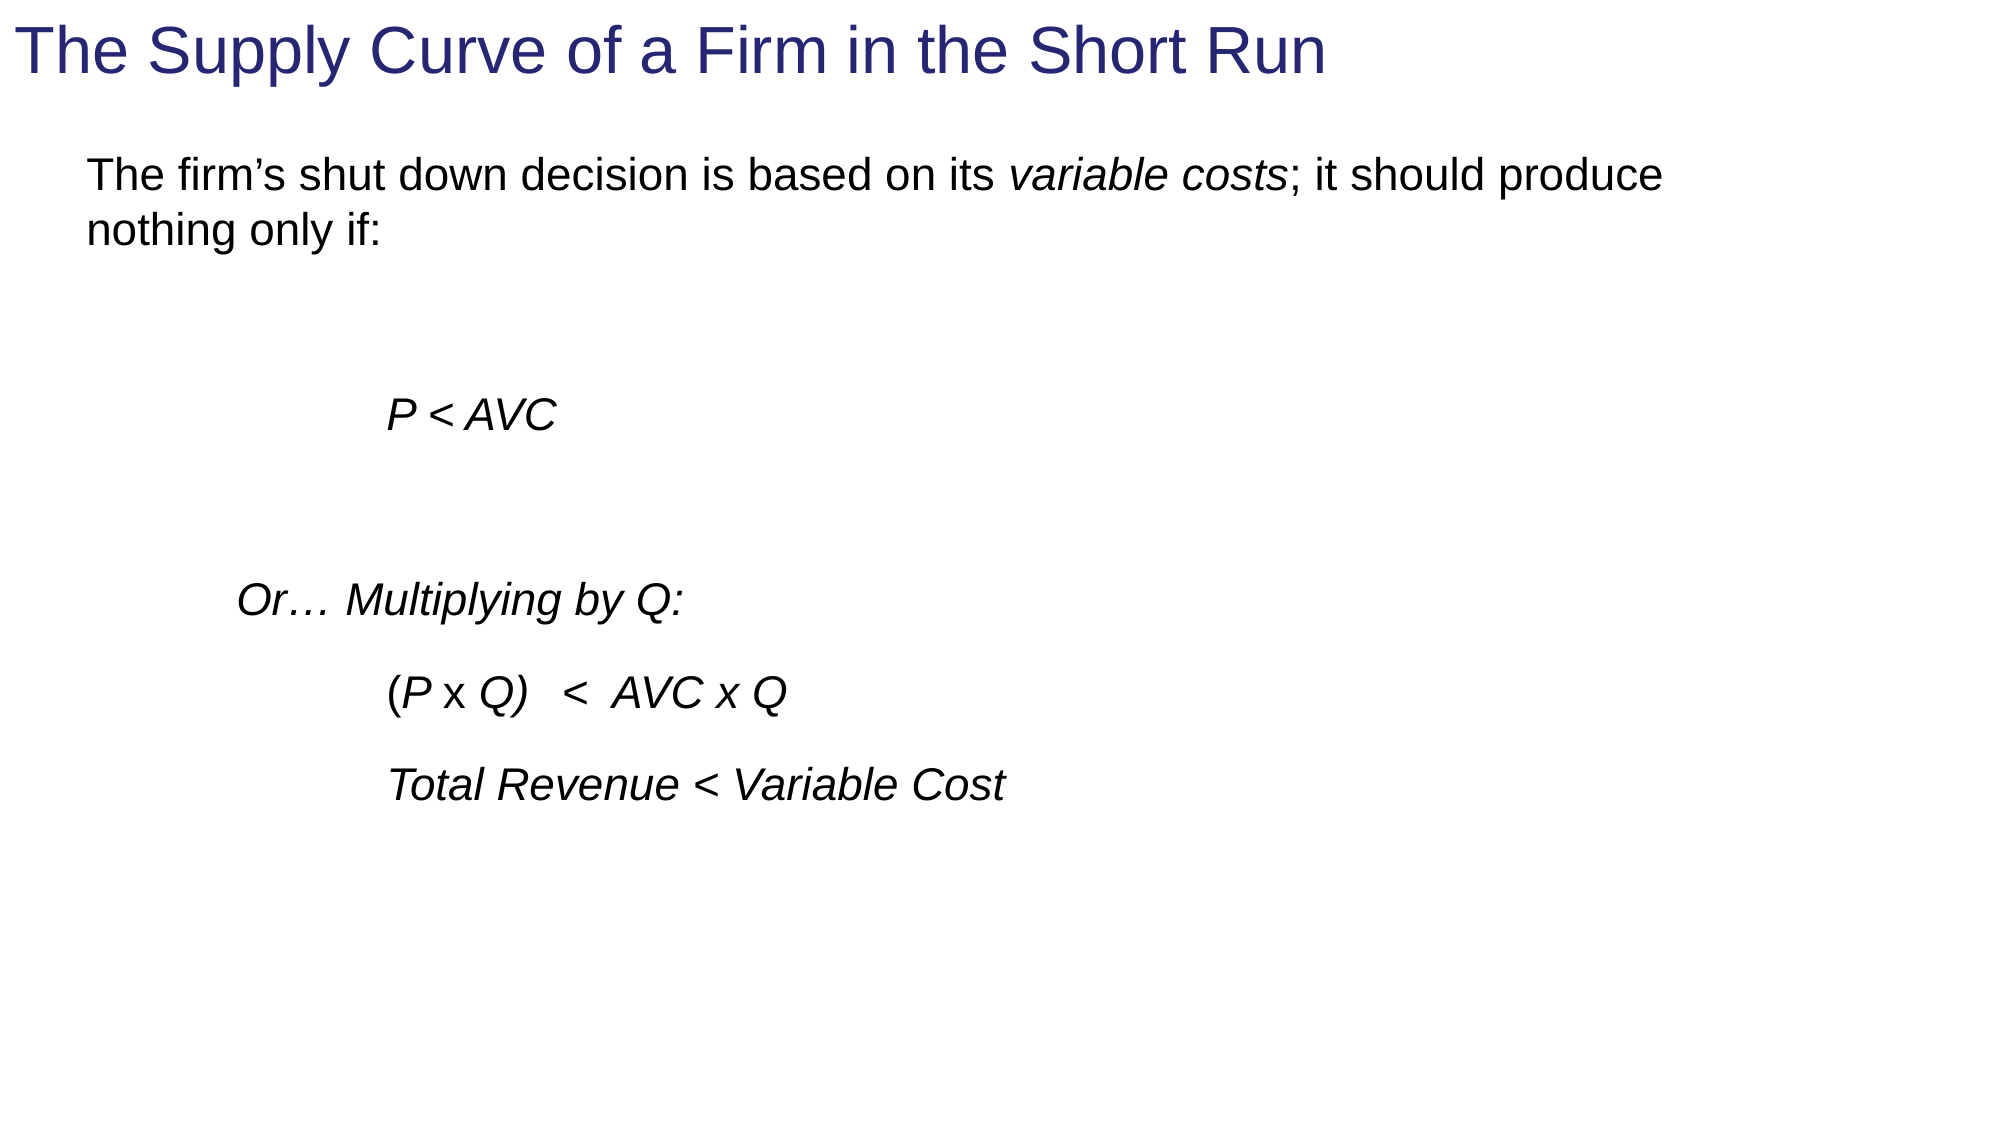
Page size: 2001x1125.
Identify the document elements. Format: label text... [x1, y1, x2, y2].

title The Supply Curve of a Firm in the Short Run [0, 0, 2000, 105]
list The firm’s shut down decision is based on its variable costs; it should produce nothing only if: P < AVC Or… Multiplying by Q: (P x Q) < AVC x Q Total Revenue < Variable Cost [71, 137, 1725, 1063]
